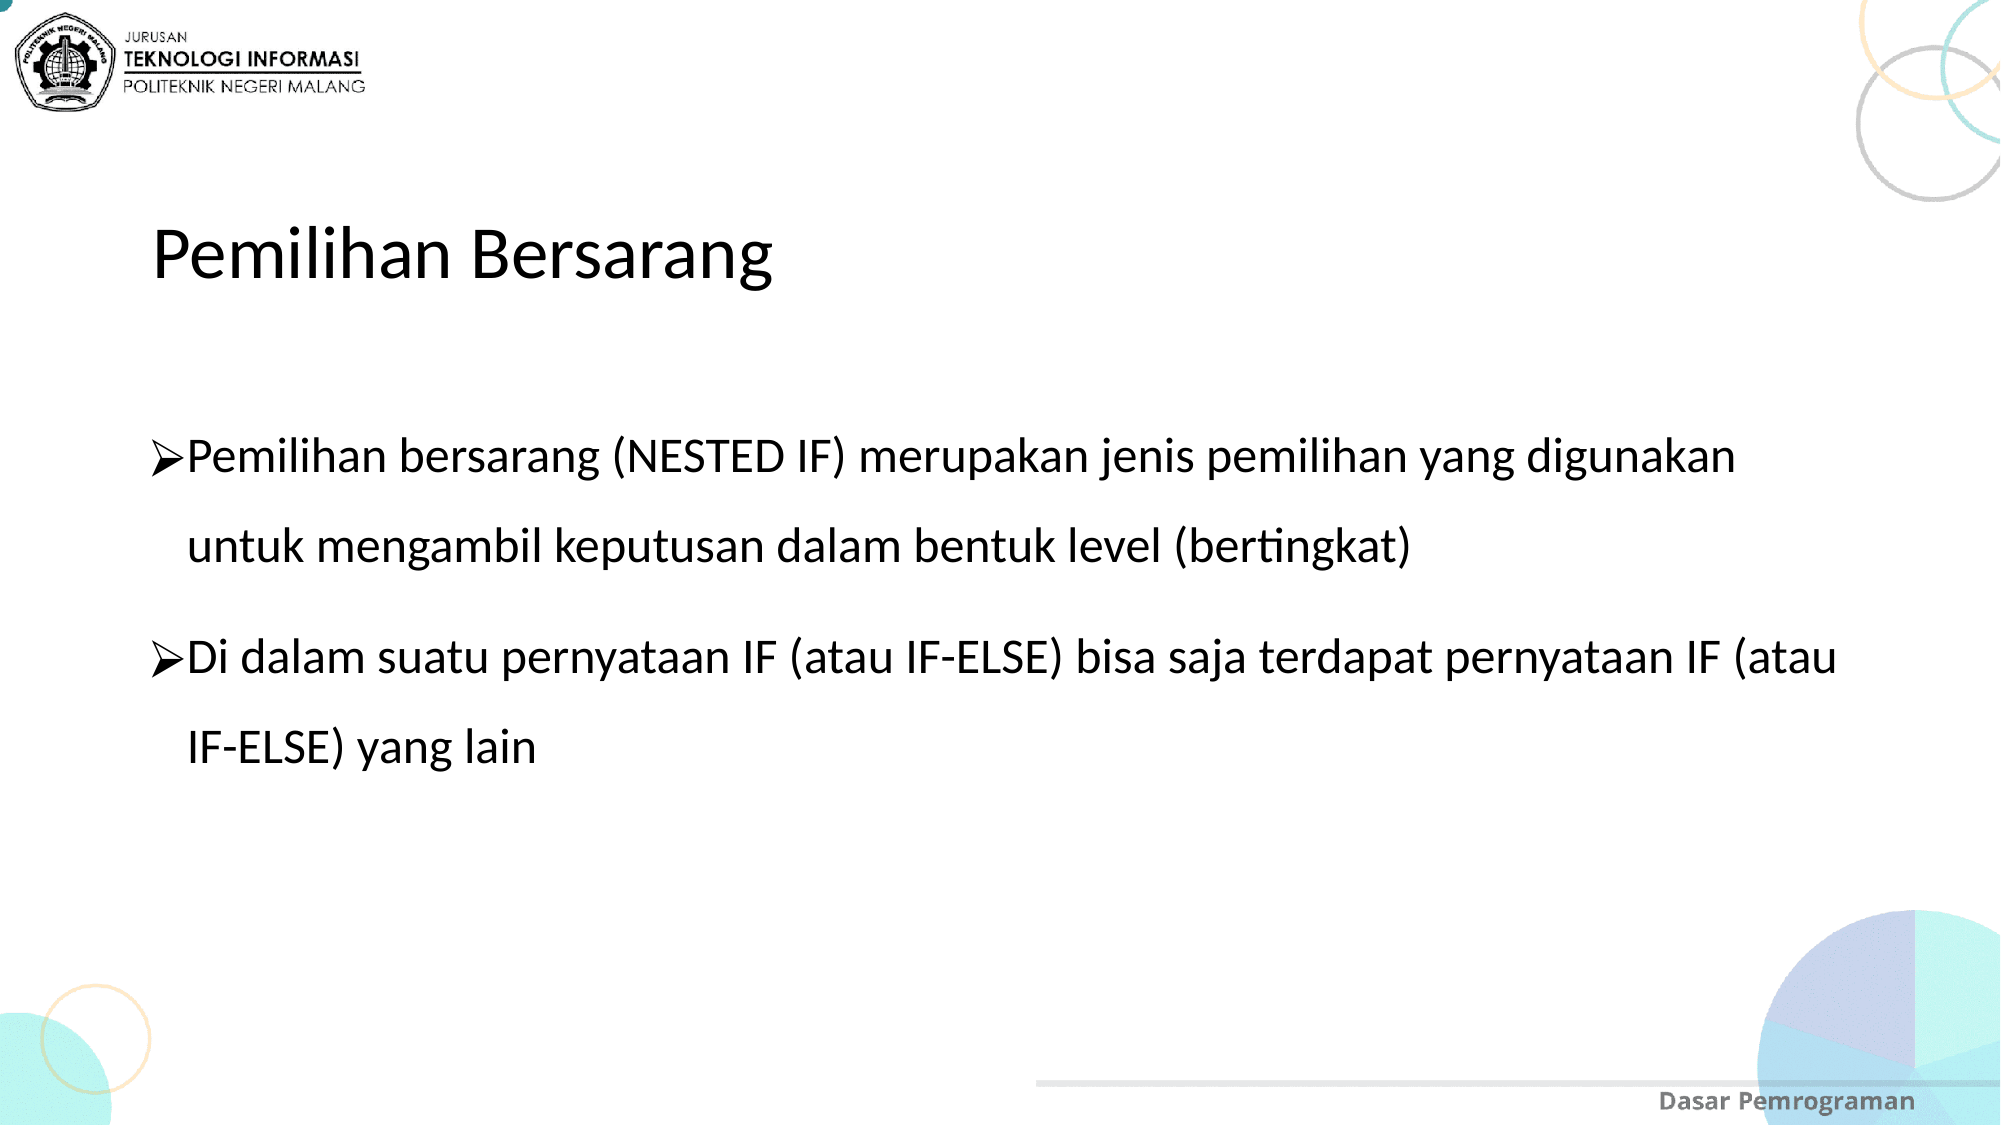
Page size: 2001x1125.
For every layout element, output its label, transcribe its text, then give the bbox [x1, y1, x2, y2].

picture [0, 0, 2001, 1125]
text_box Pemilihan Bersarang [137, 145, 1863, 363]
list Pemilihan bersarang (NESTED IF) merupakan jenis pemilihan yang digunakan untuk mengambil keputusan dalam bentuk level (bertingkat) Di dalam suatu pernyataan IF (atau IF-ELSE) bisa saja terdapat pernyataan IF (atau IF-ELSE) yang lain [134, 385, 1866, 982]
